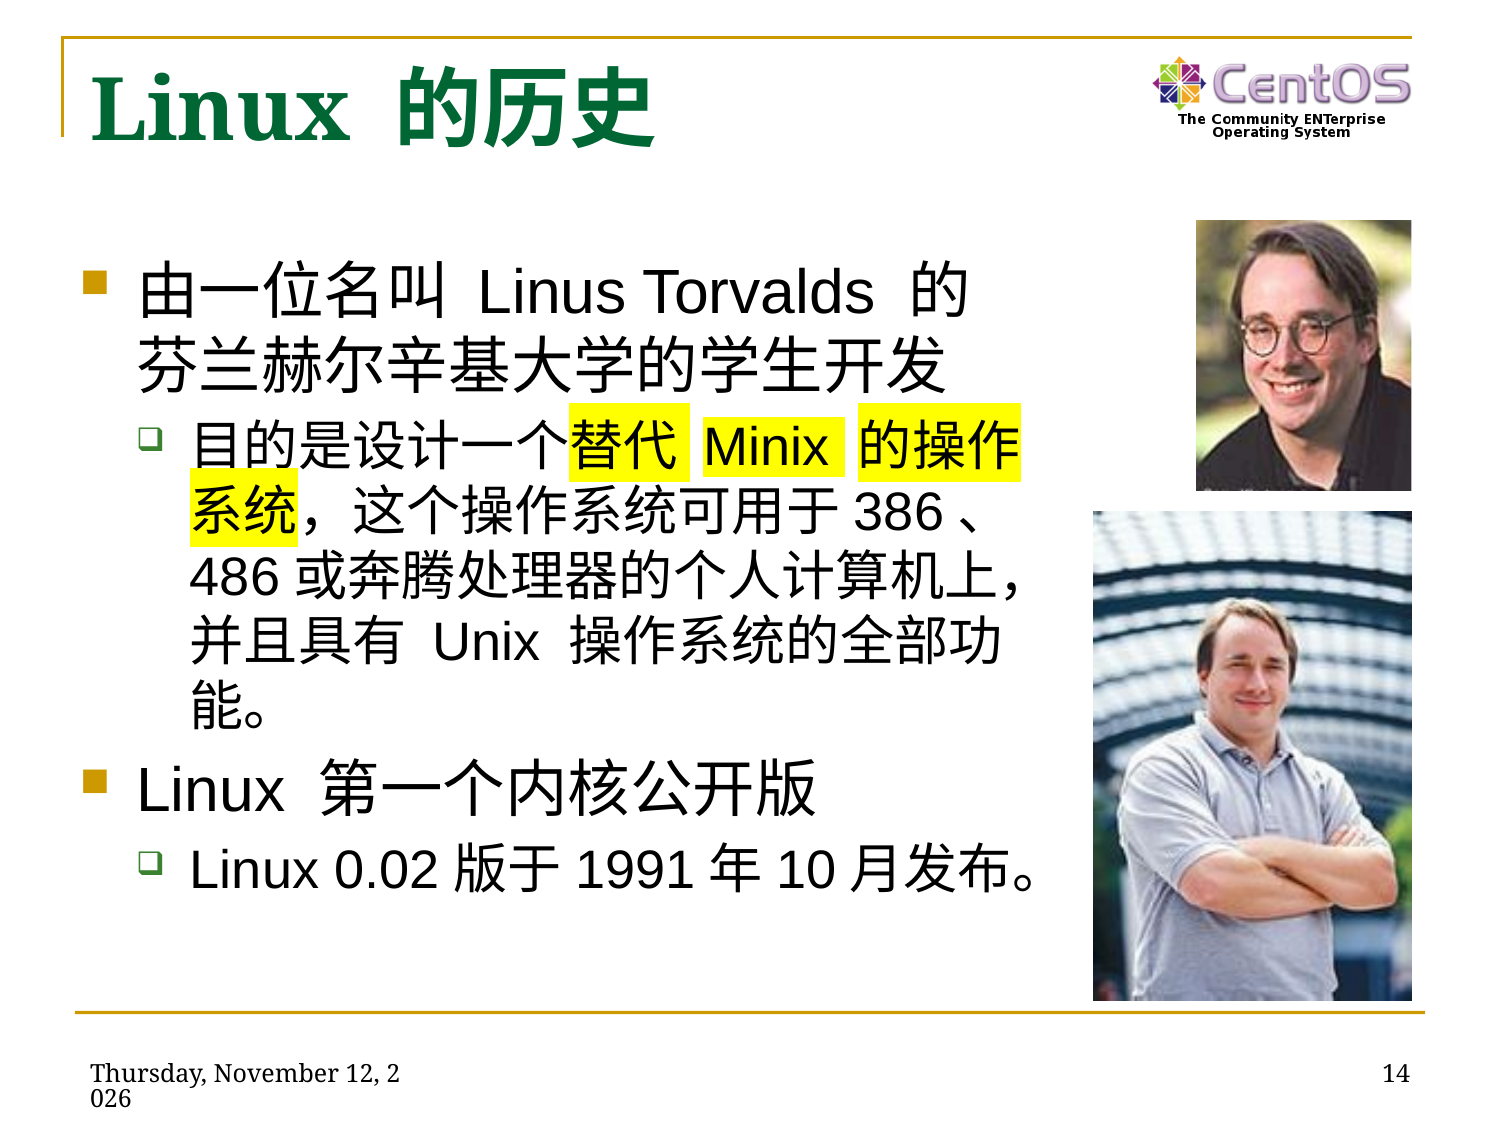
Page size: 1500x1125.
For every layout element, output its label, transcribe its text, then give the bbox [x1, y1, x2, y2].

picture [1093, 511, 1412, 1001]
list 由一位名叫 Linus Torvalds 的芬兰赫尔辛基大学的学生开发 目的是设计一个替代 Minix 的操作系统，这个操作系统可用于386、486或奔腾处理器的个人计算机上，并且具有 Unix 操作系统的全部功能。 Linux 第一个内核公开版 Linux 0.02版于1991年10月发布。 [64, 243, 1046, 1005]
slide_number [74, 1023, 426, 1100]
picture [1195, 219, 1412, 491]
title Linux 的历史 [75, 45, 1425, 233]
slide_number 14 [1074, 1023, 1426, 1100]
